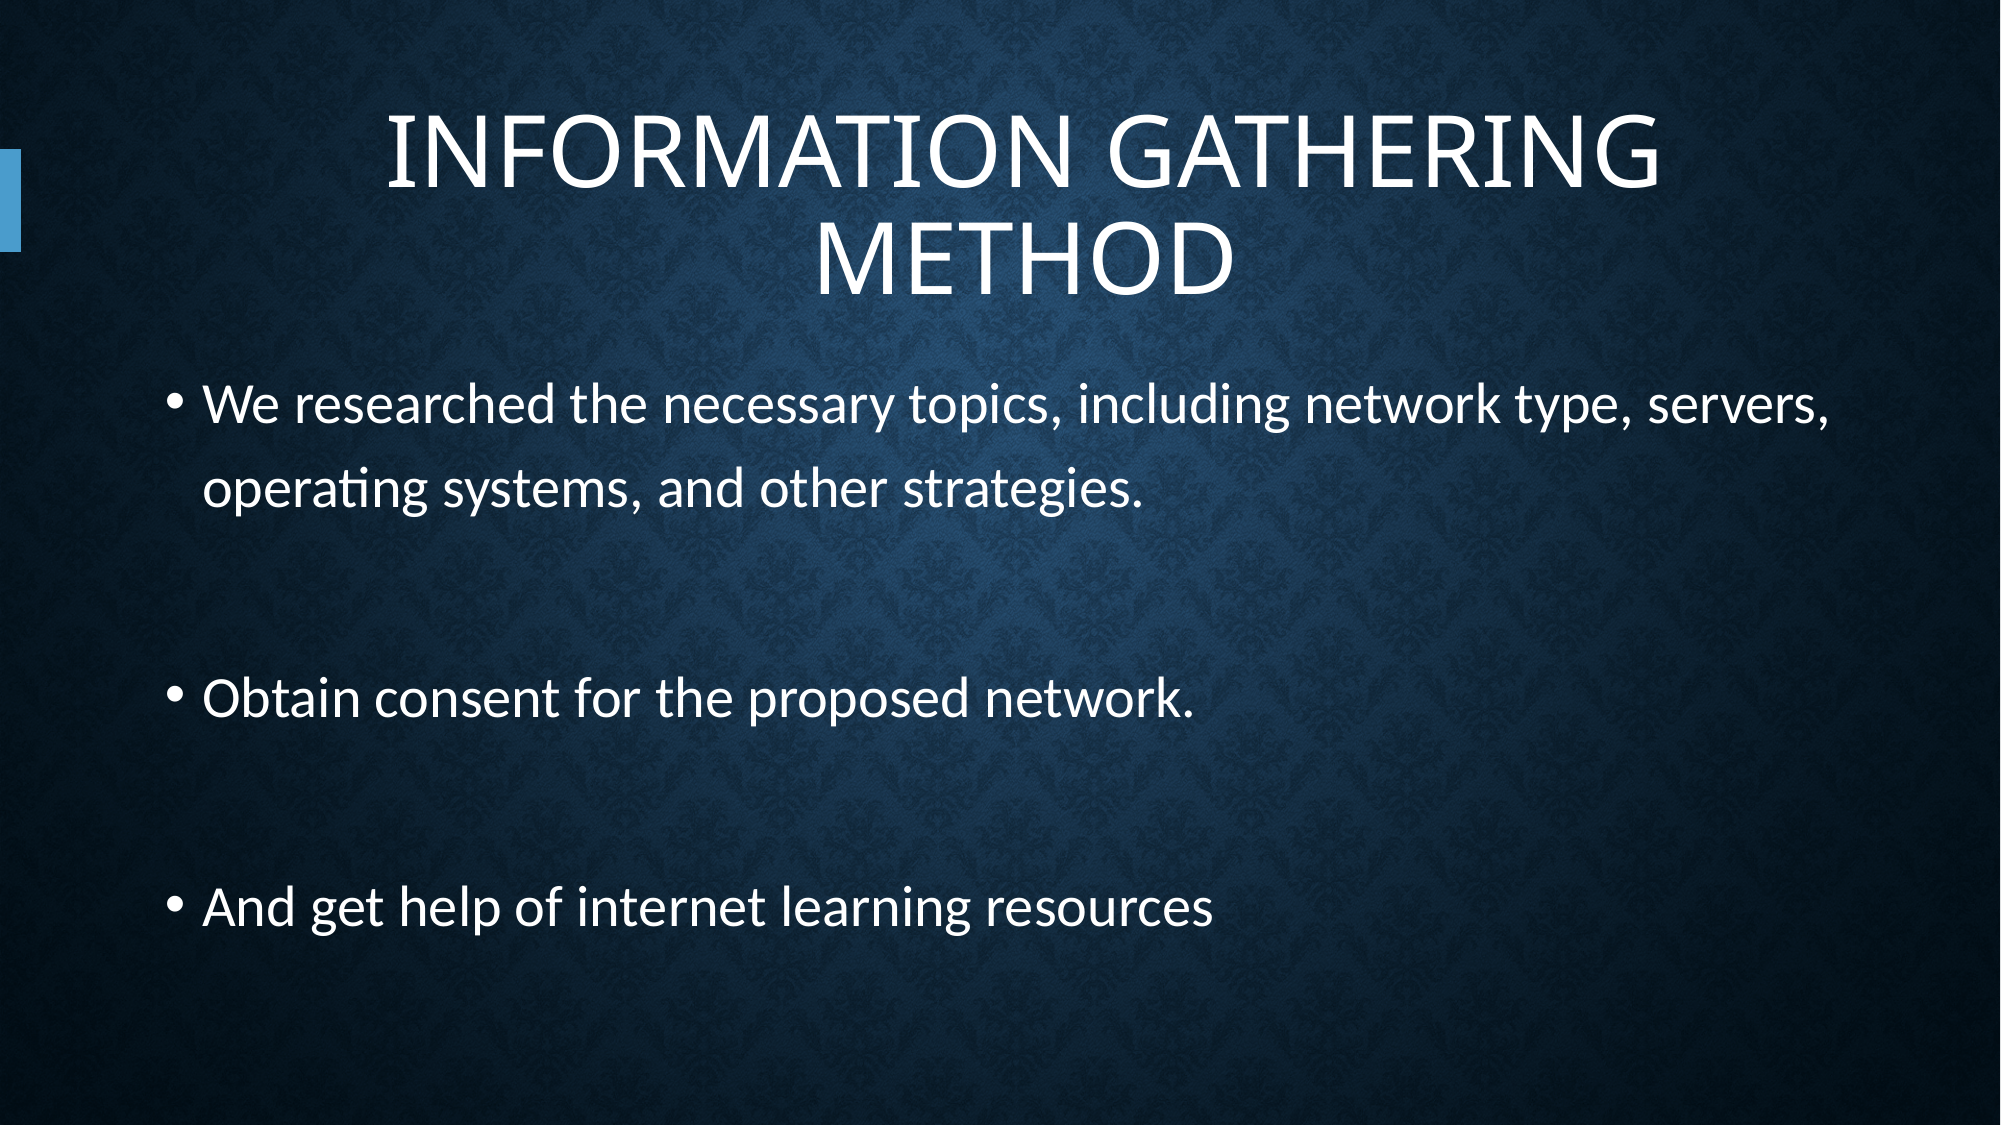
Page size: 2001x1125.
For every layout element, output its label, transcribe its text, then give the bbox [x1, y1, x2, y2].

list We researched the necessary topics, including network type, servers, operating systems, and other strategies. Obtain consent for the proposed network. And get help of internet learning resources [149, 343, 1849, 950]
title INFORMATION GATHERING METHOD [202, 99, 1849, 318]
